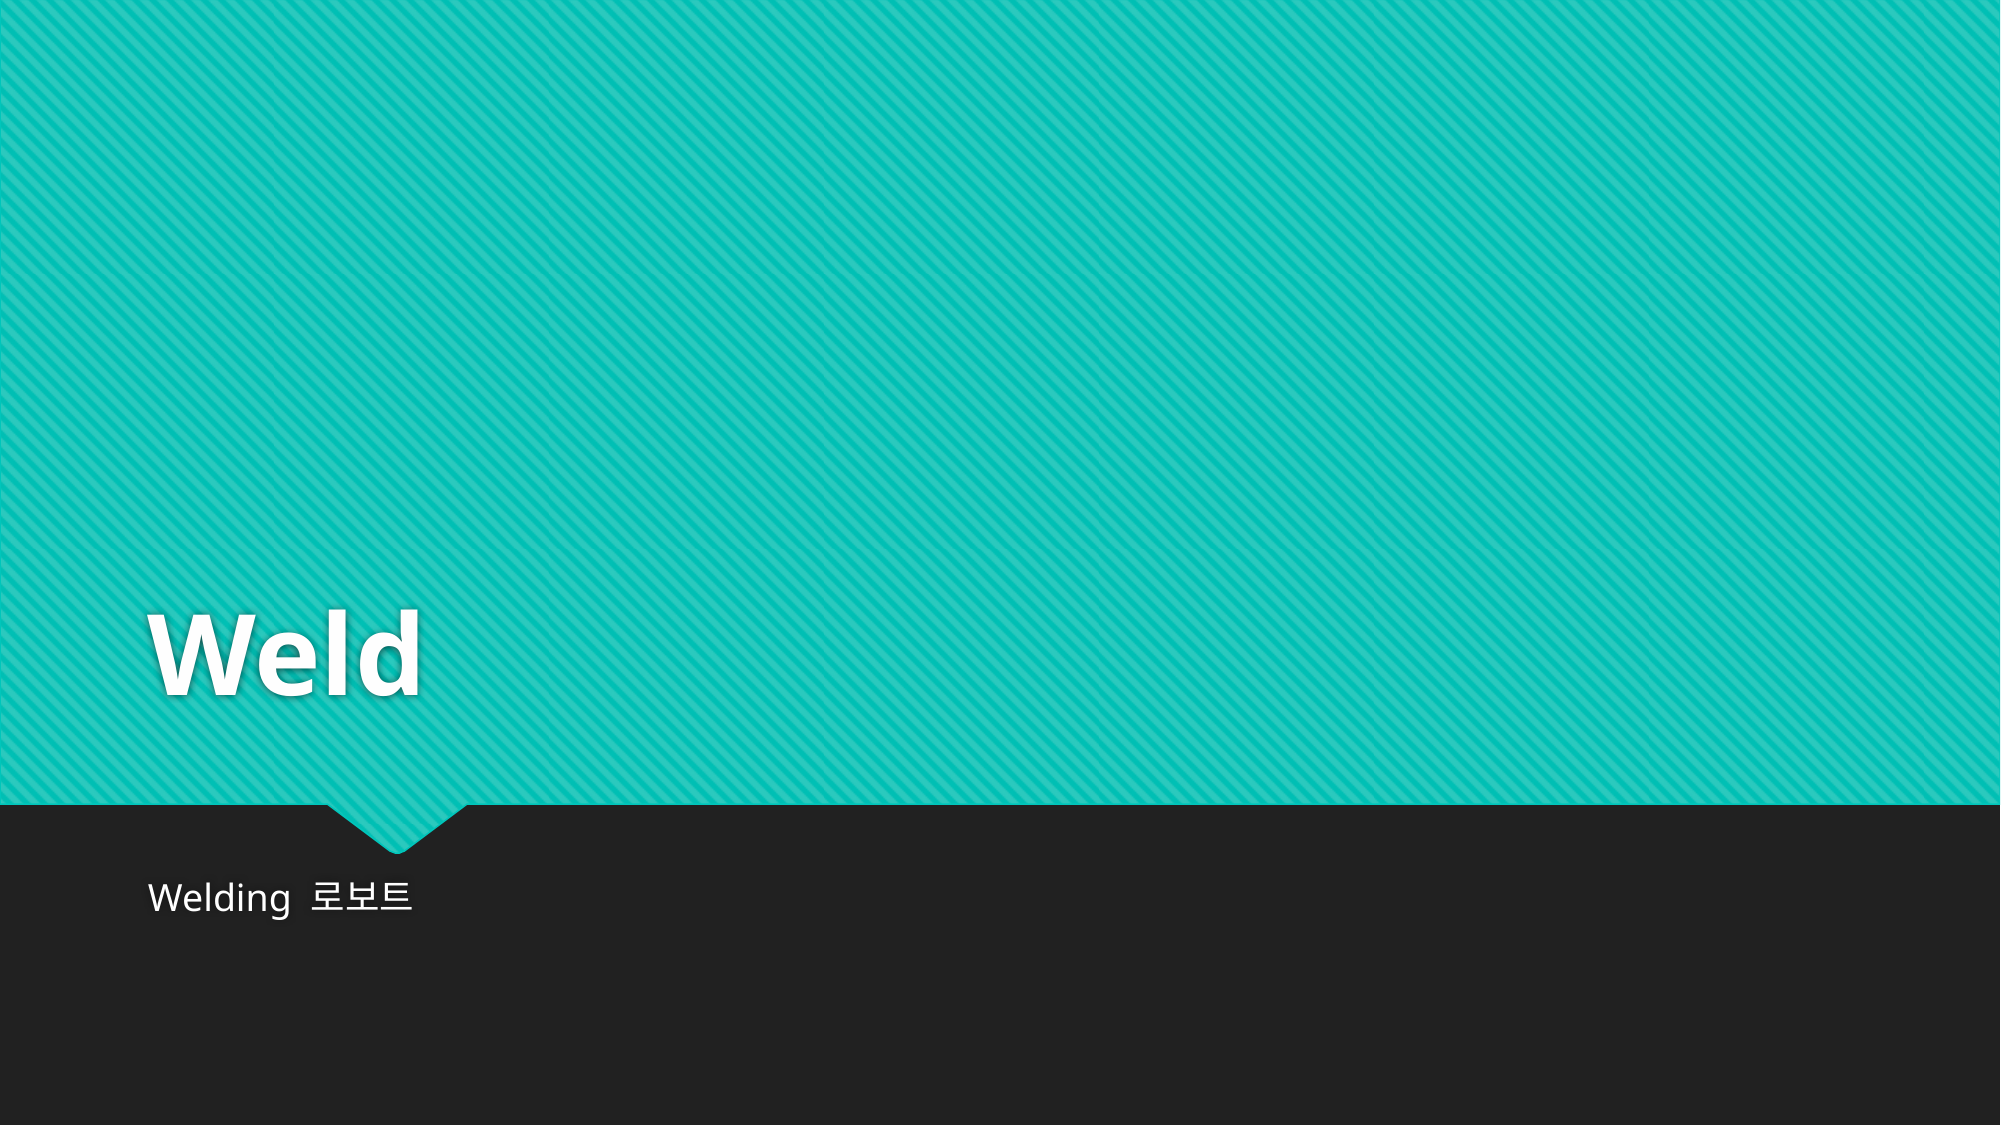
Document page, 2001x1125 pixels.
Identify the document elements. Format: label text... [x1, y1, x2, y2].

title Weld [132, 237, 1868, 726]
subtitle Welding 로보트 [132, 866, 1868, 1066]
